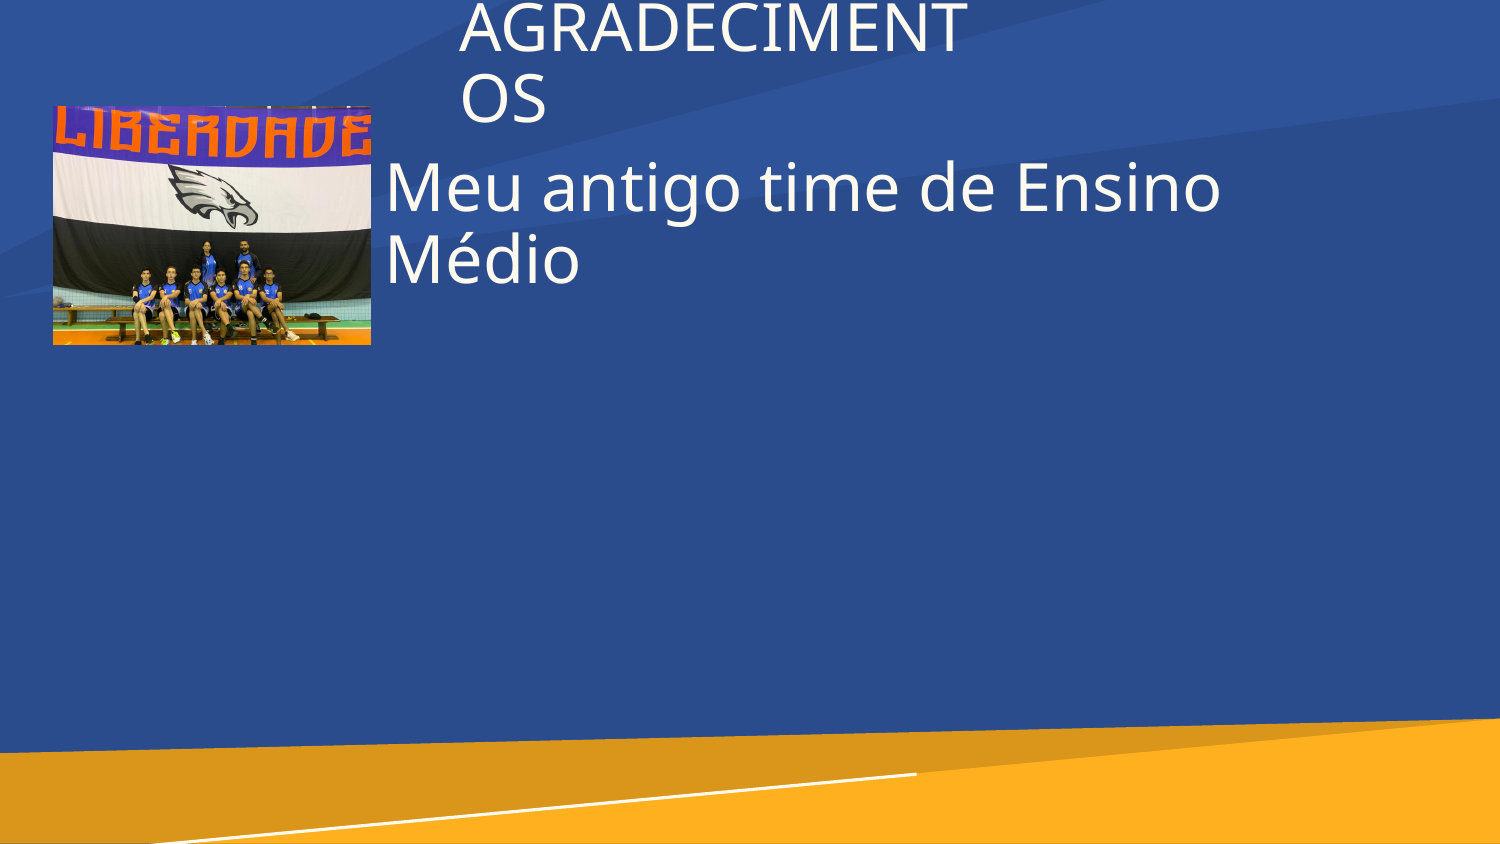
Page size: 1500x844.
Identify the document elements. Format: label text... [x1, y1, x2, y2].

picture [52, 106, 371, 345]
text_box Meu antigo time de Ensino Médio [374, 181, 1355, 271]
title AGRADECIMENTOS [444, 21, 1028, 110]
